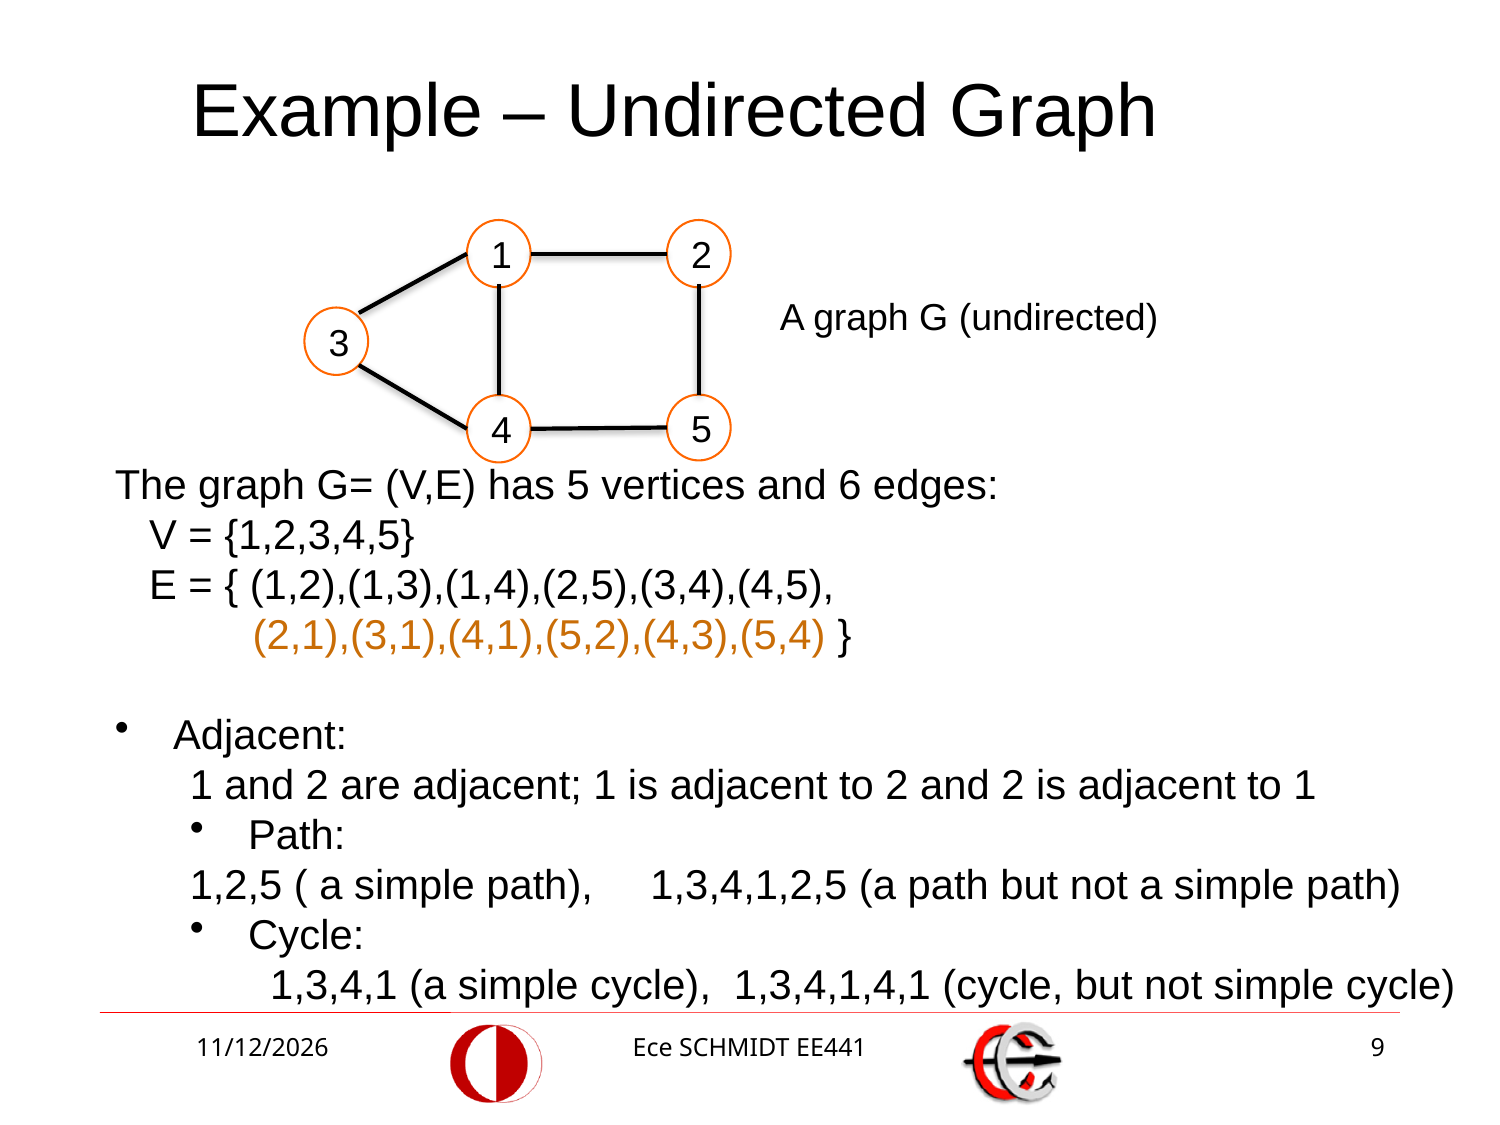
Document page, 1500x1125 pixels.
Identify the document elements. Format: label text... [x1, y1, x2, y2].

title Example – Undirected Graph [87, 24, 1263, 188]
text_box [304, 219, 731, 463]
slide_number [99, 1024, 425, 1103]
text_box The graph G= (V,E) has 5 vertices and 6 edges: V = {1,2,3,4,5} E = { (1,2),(1,3),(1,4),(2,5),(3,4),(4,5), (2,1),(3,1),(4,1),(5,2),(4,3),(5,4) } Adjacent: 1 and 2 are adjacent; 1 is adjacent to 2 and 2 is adjacent to 1 Path: 1,2,5 ( a simple path), 1,3,4,1,2,5 (a path but not a simple path) Cycle: 1,3,4,1 (a simple cycle), 1,3,4,1,4,1 (cycle, but not simple cycle) [99, 450, 1500, 1015]
slide_number 9 [1074, 1024, 1400, 1103]
footer Ece SCHMIDT EE441 [512, 1024, 988, 1103]
picture [950, 1019, 1068, 1106]
picture [448, 1023, 543, 1103]
text_box A graph G (undirected) [764, 285, 1174, 346]
